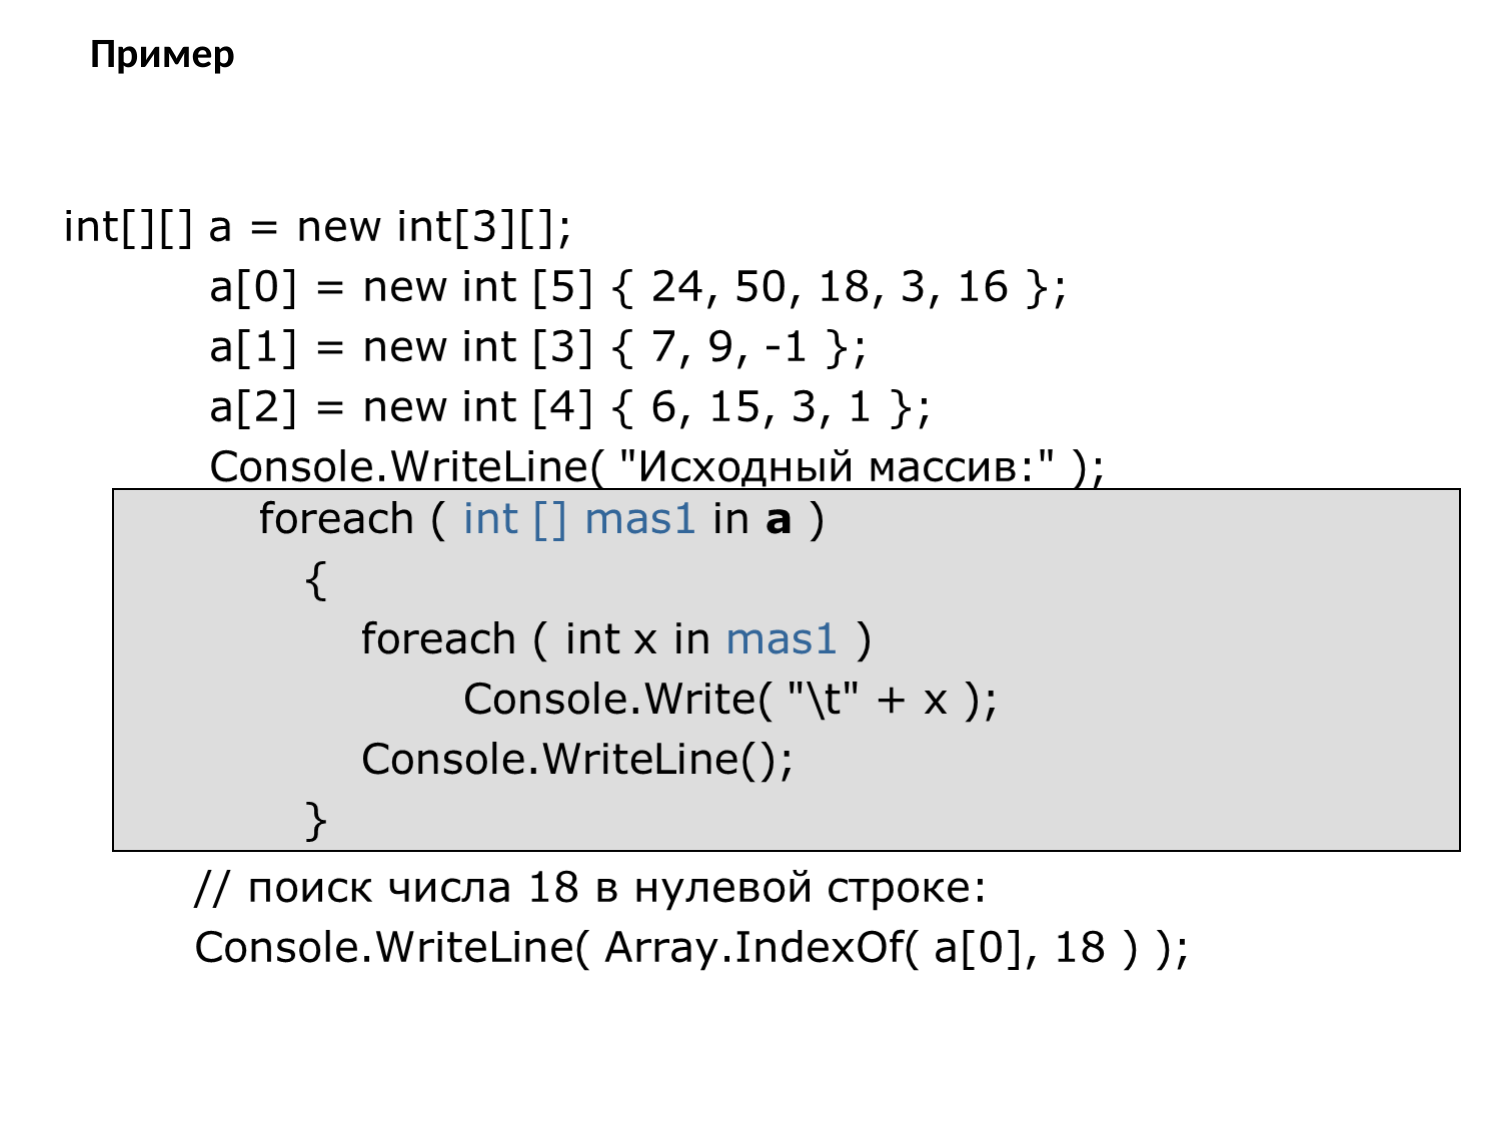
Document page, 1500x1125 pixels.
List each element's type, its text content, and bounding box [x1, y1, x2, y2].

picture [111, 479, 1461, 868]
title Пример [75, 0, 1425, 102]
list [36, 187, 1452, 997]
